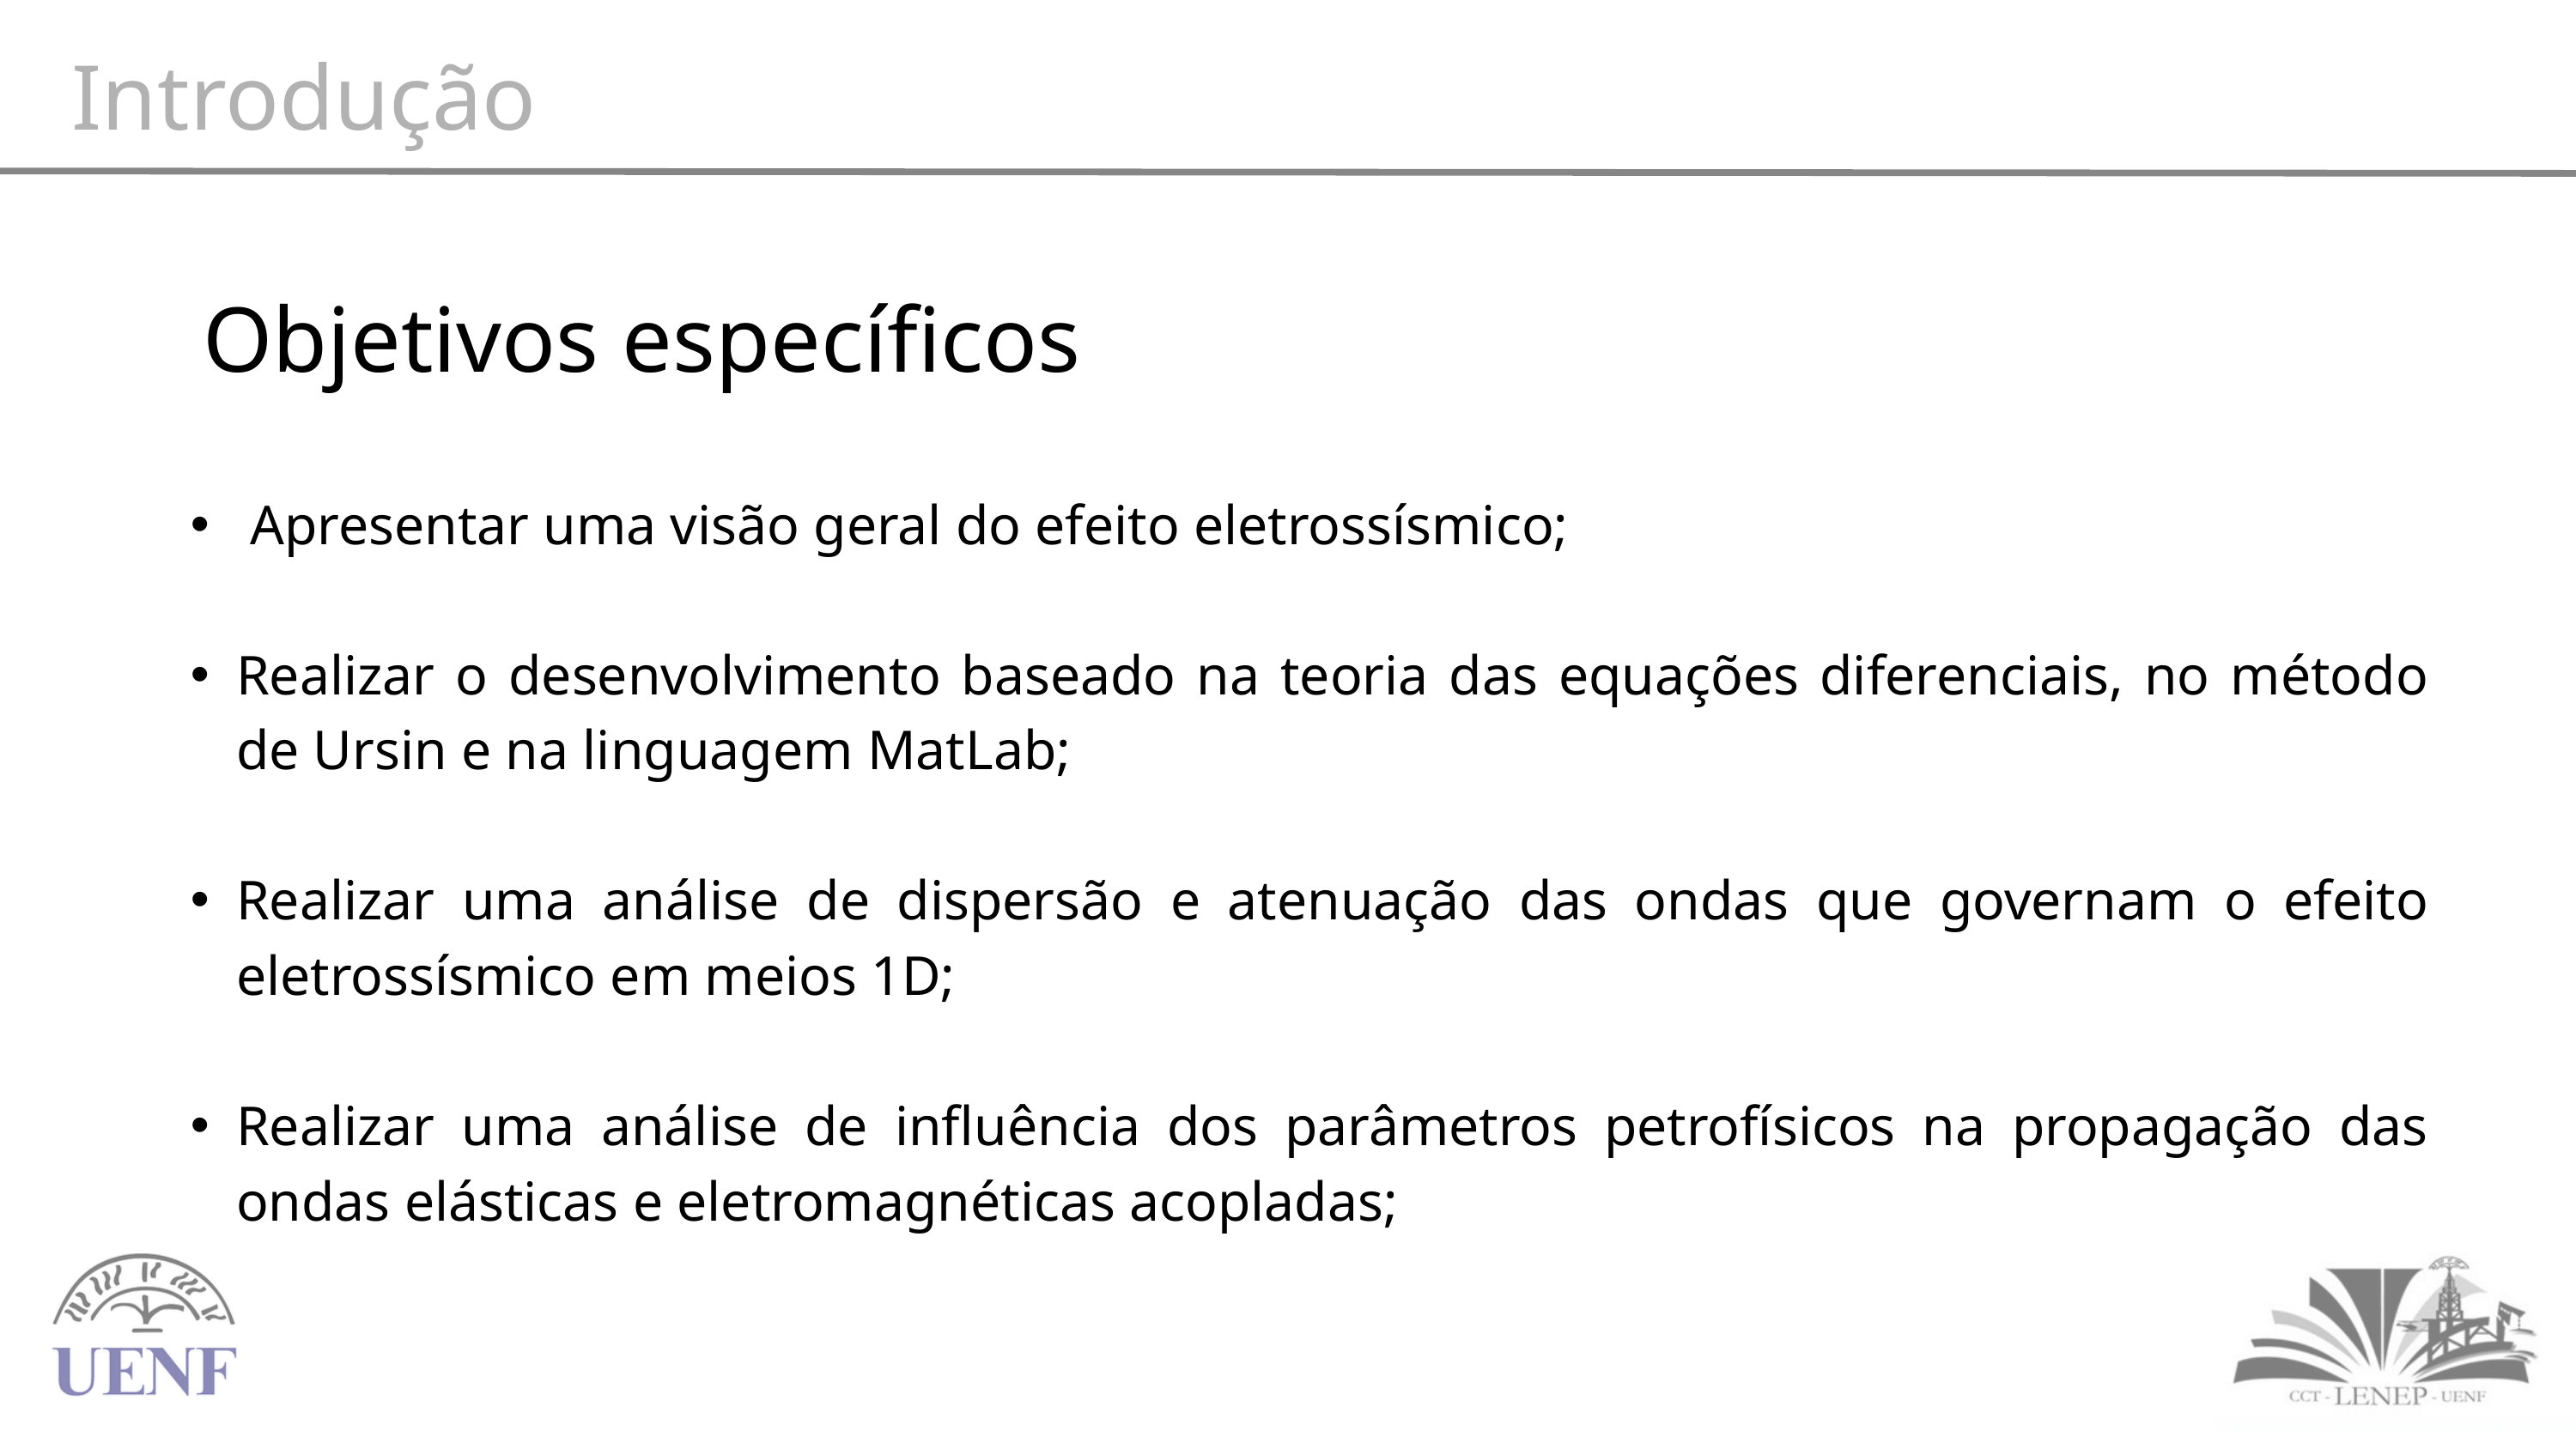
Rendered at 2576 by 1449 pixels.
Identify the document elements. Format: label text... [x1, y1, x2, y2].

text_box Apresentar uma visão geral do efeito eletrossísmico; Realizar o desenvolvimento baseado na teoria das equações diferenciais, no método de Ursin e na linguagem MatLab; Realizar uma análise de dispersão e atenuação das ondas que governam o efeito eletrossísmico em meios 1D; Realizar uma análise de influência dos parâmetros petrofísicos na propagação das ondas elásticas e eletromagnéticas acopladas; [144, 480, 2432, 1307]
picture [2212, 1252, 2576, 1431]
text_box Objetivos específicos [144, 264, 1116, 391]
text_box Introdução [50, 22, 558, 149]
picture [50, 1252, 240, 1398]
